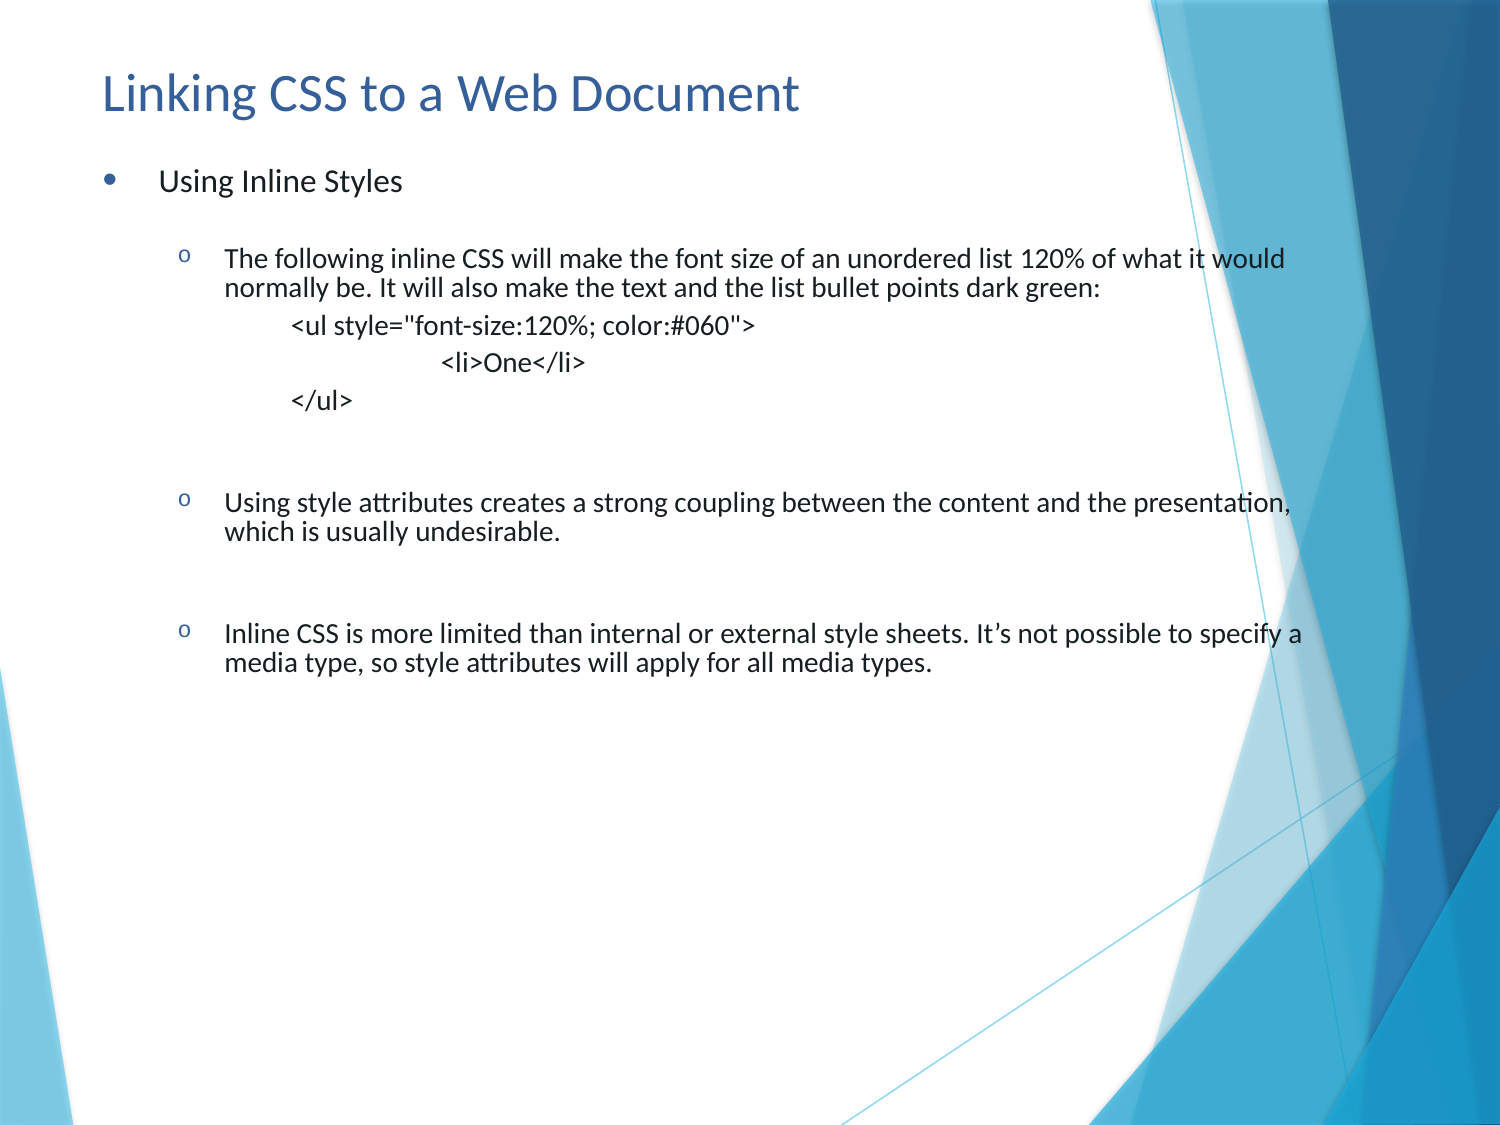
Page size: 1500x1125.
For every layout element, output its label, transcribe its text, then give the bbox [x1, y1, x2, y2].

title Linking CSS to a Web Document [87, 50, 1475, 163]
list Using Inline Styles The following inline CSS will make the font size of an unordered list 120% of what it would normally be. It will also make the text and the list bullet points dark green: <ul style="font-size:120%; color:#060"> <li>One</li> </ul> Using style attributes creates a strong coupling between the content and the presentation, which is usually undesirable. Inline CSS is more limited than internal or external style sheets. It’s not possible to specify a media type, so style attributes will apply for all media types. [87, 162, 1365, 1038]
